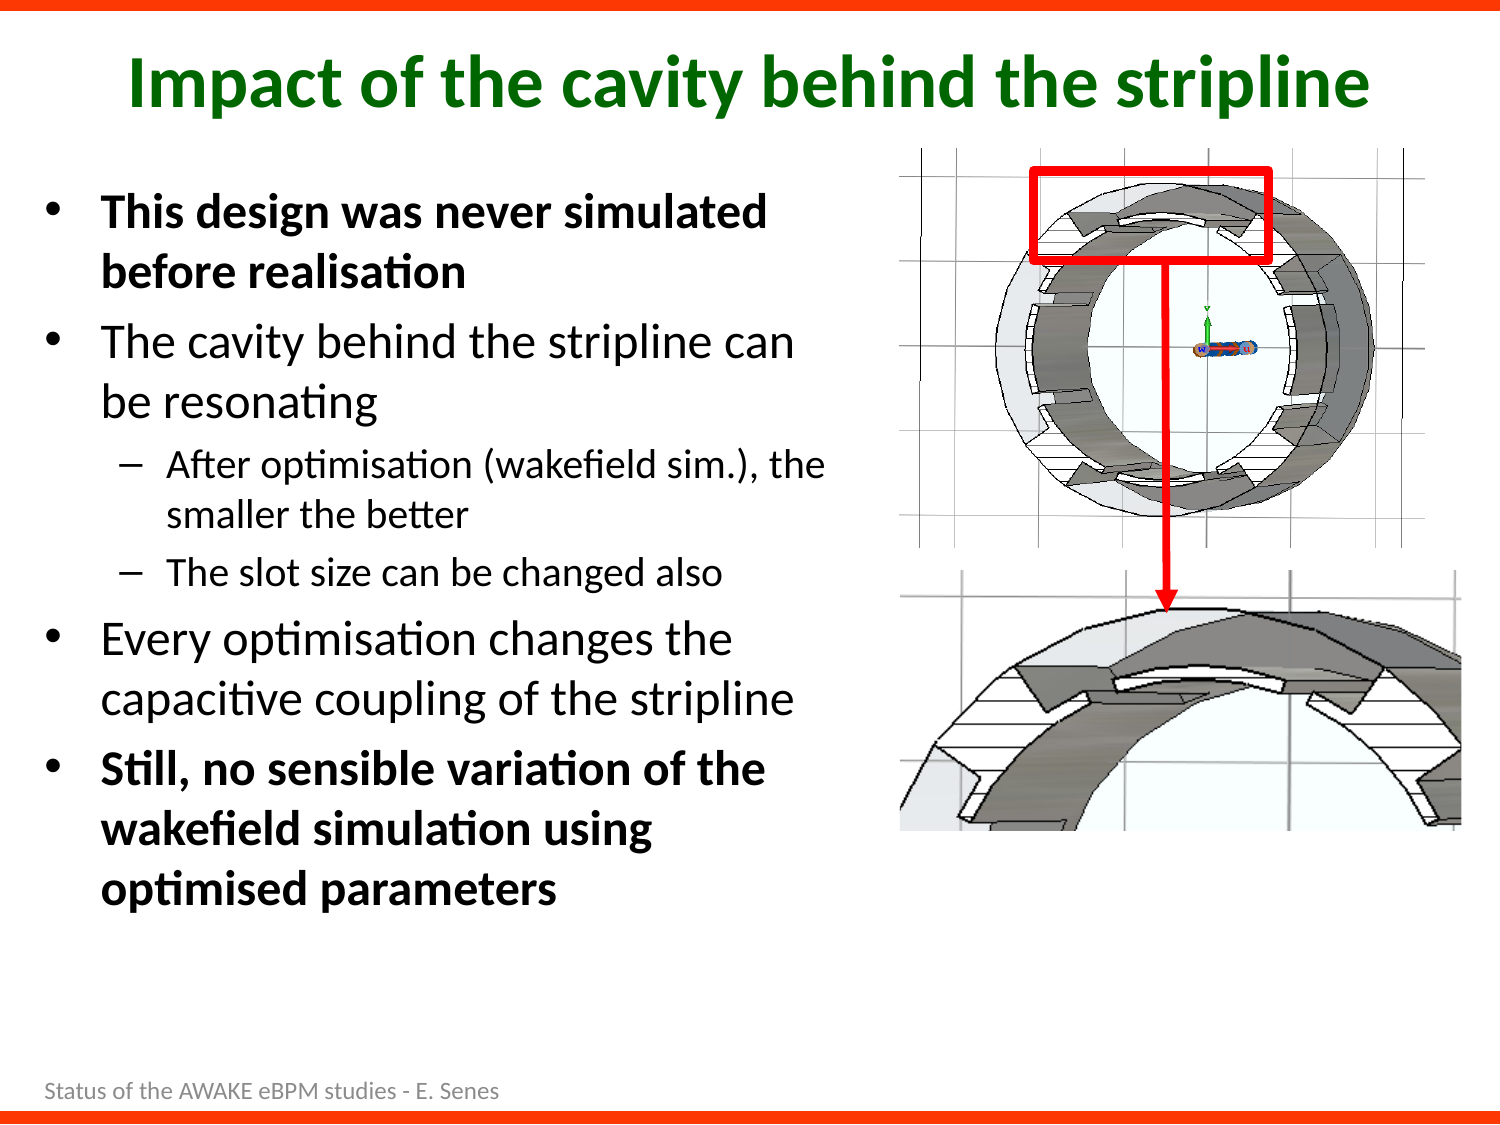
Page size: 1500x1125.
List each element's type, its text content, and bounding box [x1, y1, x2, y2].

footer Status of the AWAKE eBPM studies - E. Senes [29, 1059, 994, 1120]
title Impact of the cavity behind the stripline [75, 19, 1425, 137]
picture [899, 569, 1462, 831]
text_box This design was never simulated before realisation The cavity behind the stripline can be resonating After optimisation (wakefield sim.), the smaller the better The slot size can be changed also Every optimisation changes the capacitive coupling of the stripline Still, no sensible variation of the wakefield simulation using optimised parameters [29, 170, 871, 1038]
picture [899, 148, 1426, 549]
